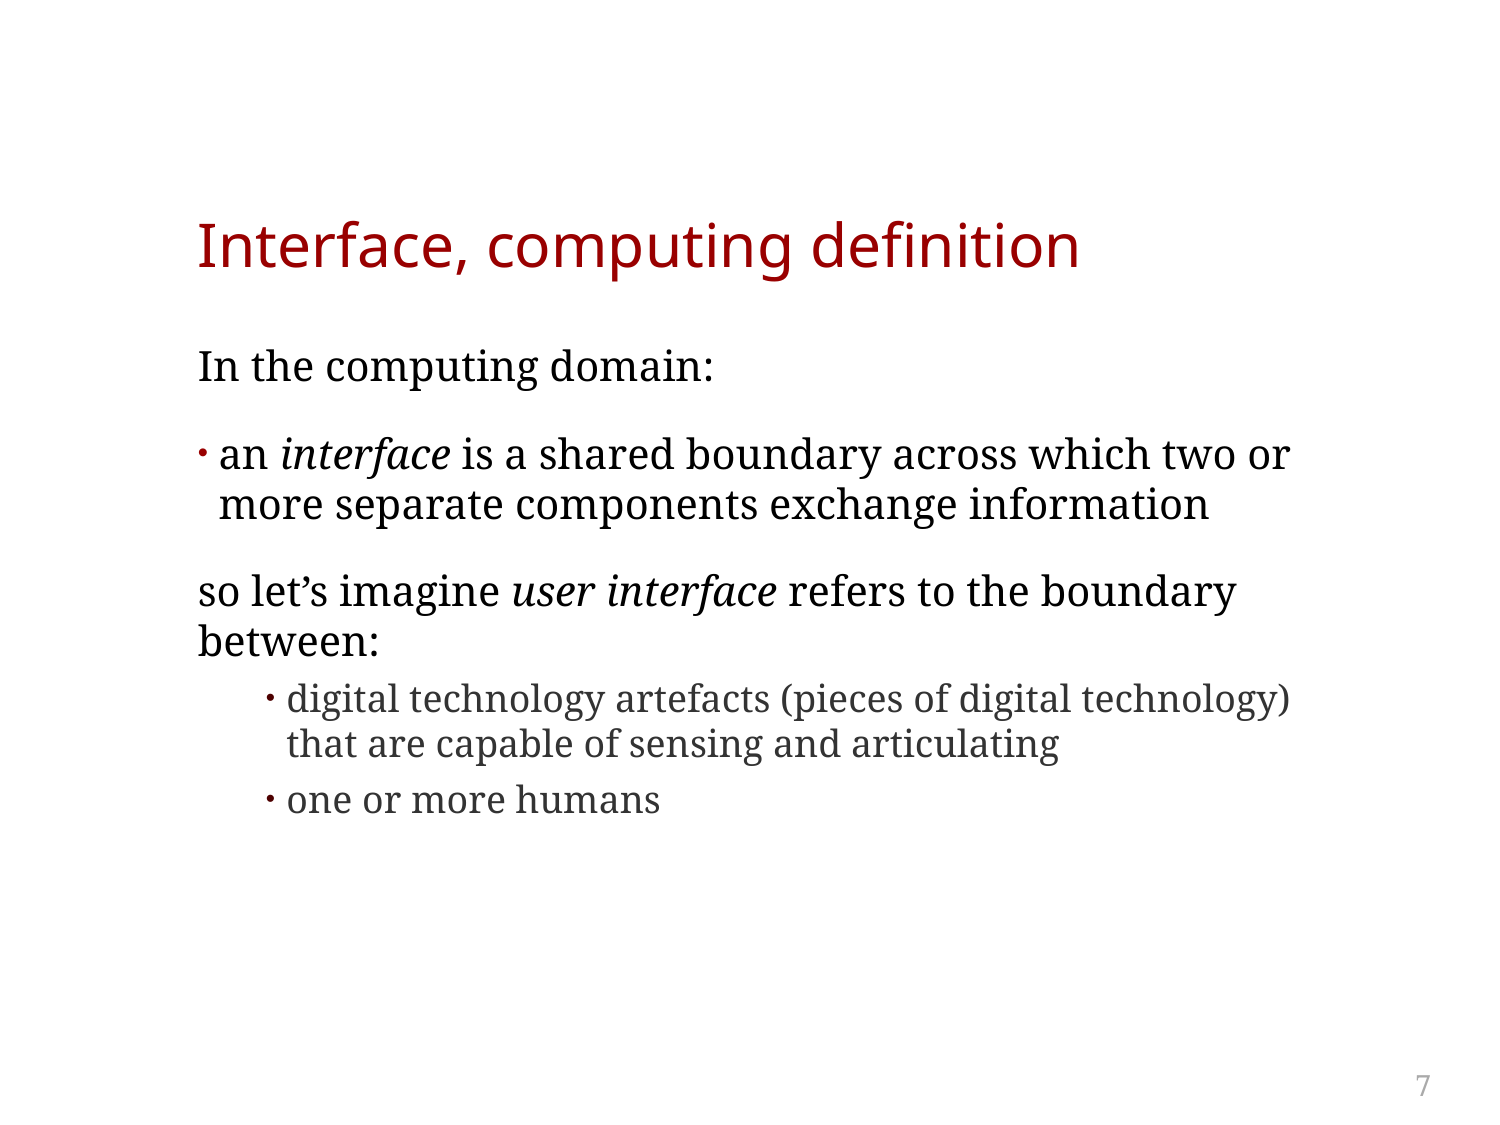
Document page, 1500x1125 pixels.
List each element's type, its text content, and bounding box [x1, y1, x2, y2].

list In the computing domain: an interface is a shared boundary across which two or more separate components exchange information so let’s imagine user interface refers to the boundary between: digital technology artefacts (pieces of digital technology) that are capable of sensing and articulating one or more humans [190, 337, 1310, 1125]
title Interface, computing definition [190, 203, 1310, 337]
slide_number 7 [1349, 1050, 1498, 1125]
